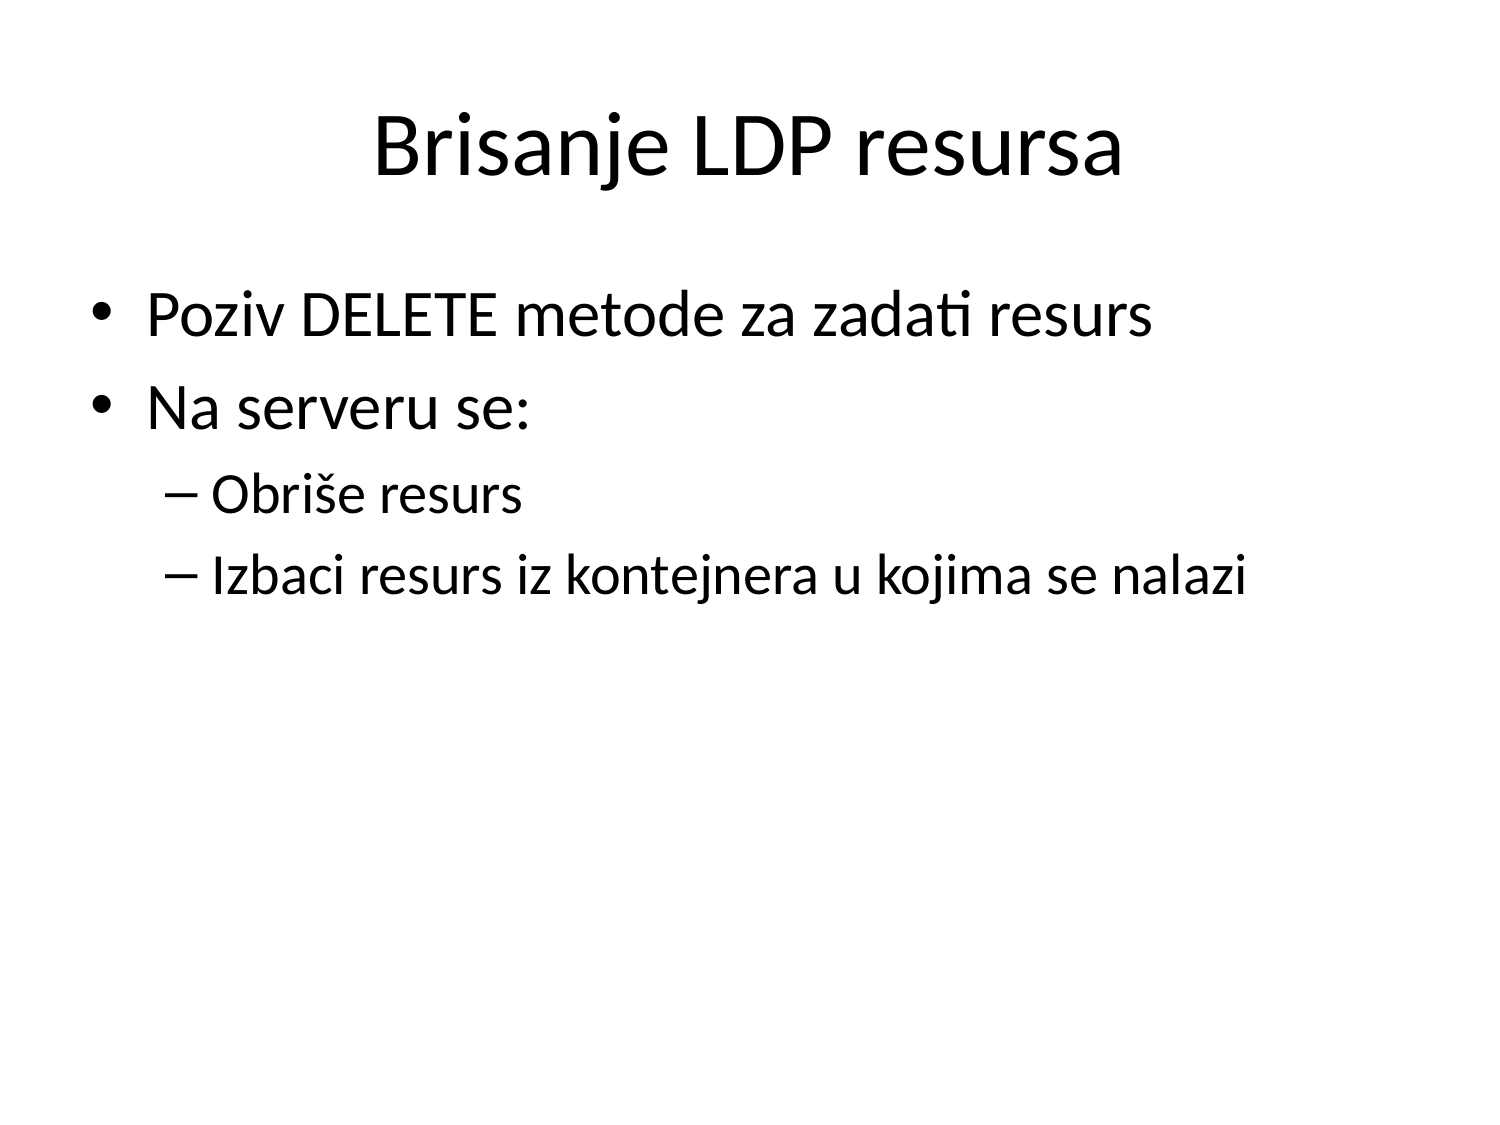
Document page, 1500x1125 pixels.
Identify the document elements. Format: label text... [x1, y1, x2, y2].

list Poziv DELETE metode za zadati resurs Na serveru se: Obriše resurs Izbaci resurs iz kontejnera u kojima se nalazi [75, 262, 1425, 1005]
title Brisanje LDP resursa [75, 45, 1425, 233]
